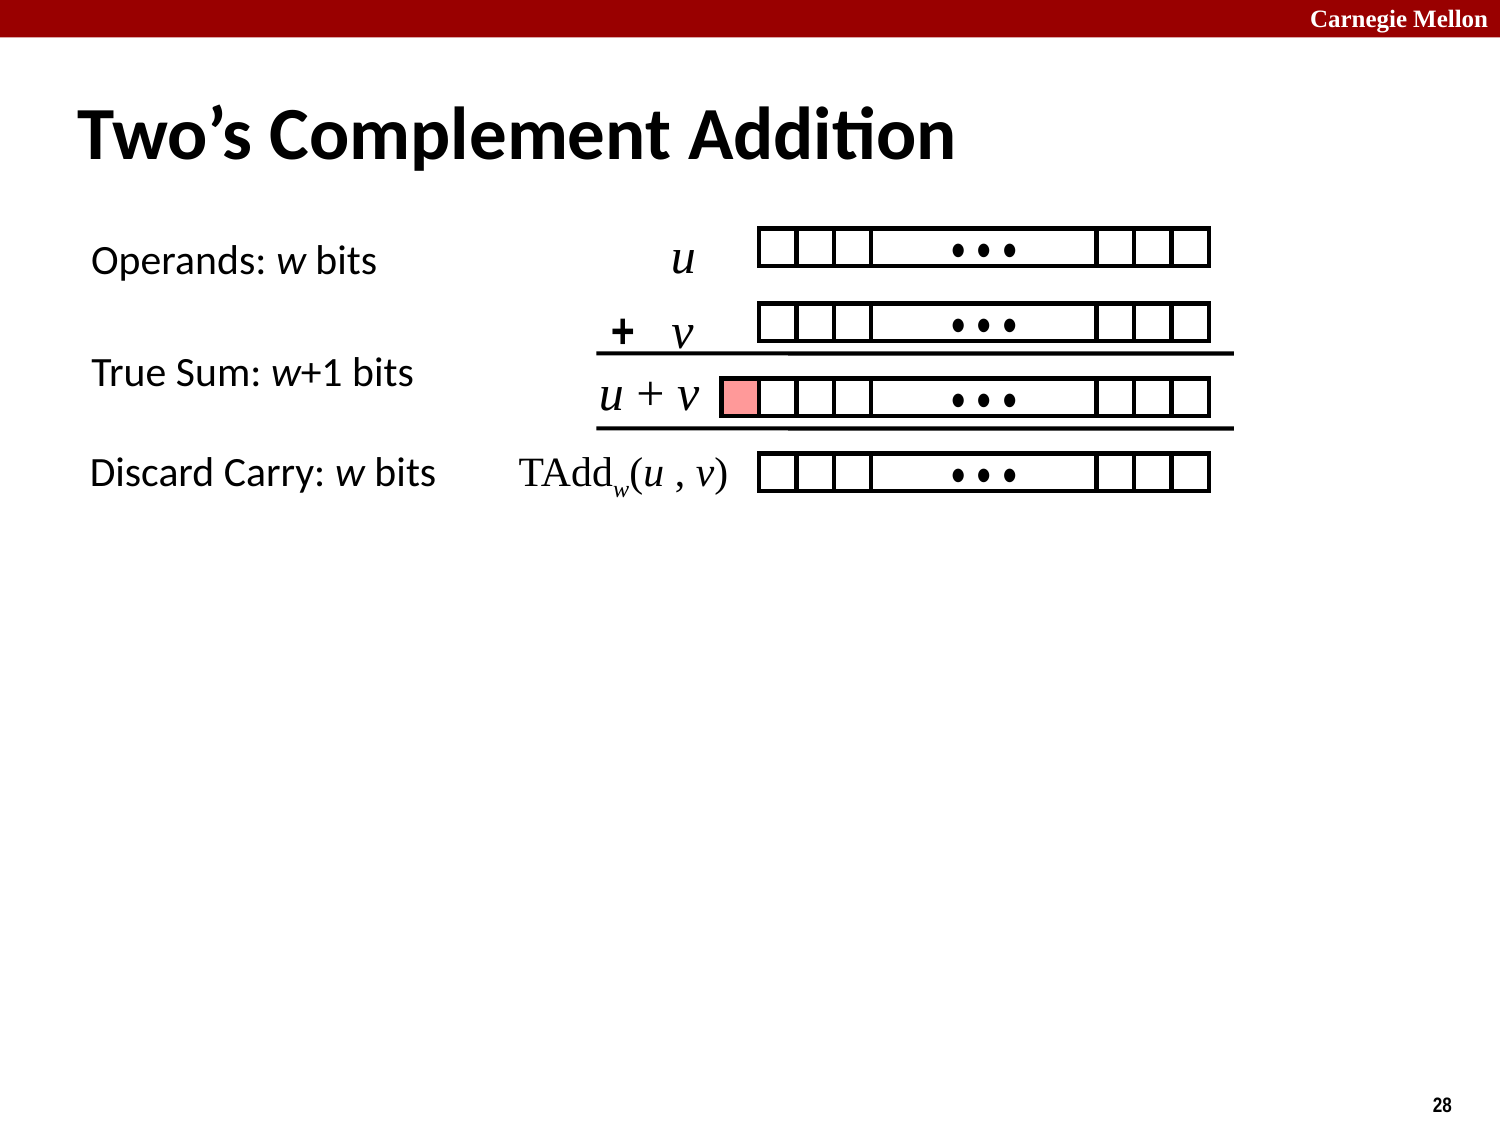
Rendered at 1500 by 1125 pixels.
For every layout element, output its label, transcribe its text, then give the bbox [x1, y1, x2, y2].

text_box True Sum: w+1 bits [76, 337, 430, 403]
text_box + [595, 290, 650, 353]
text_box u + v [584, 353, 715, 429]
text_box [721, 378, 1210, 417]
text_box u [656, 215, 711, 291]
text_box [758, 303, 1210, 342]
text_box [758, 453, 1210, 492]
title Two’s Complement Addition [62, 83, 1289, 176]
text_box TAddw(u , v) [503, 437, 743, 510]
text_box v [656, 290, 709, 353]
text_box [758, 228, 1210, 267]
text_box Operands: w bits [76, 224, 393, 290]
text_box Discard Carry: w bits [75, 437, 503, 503]
